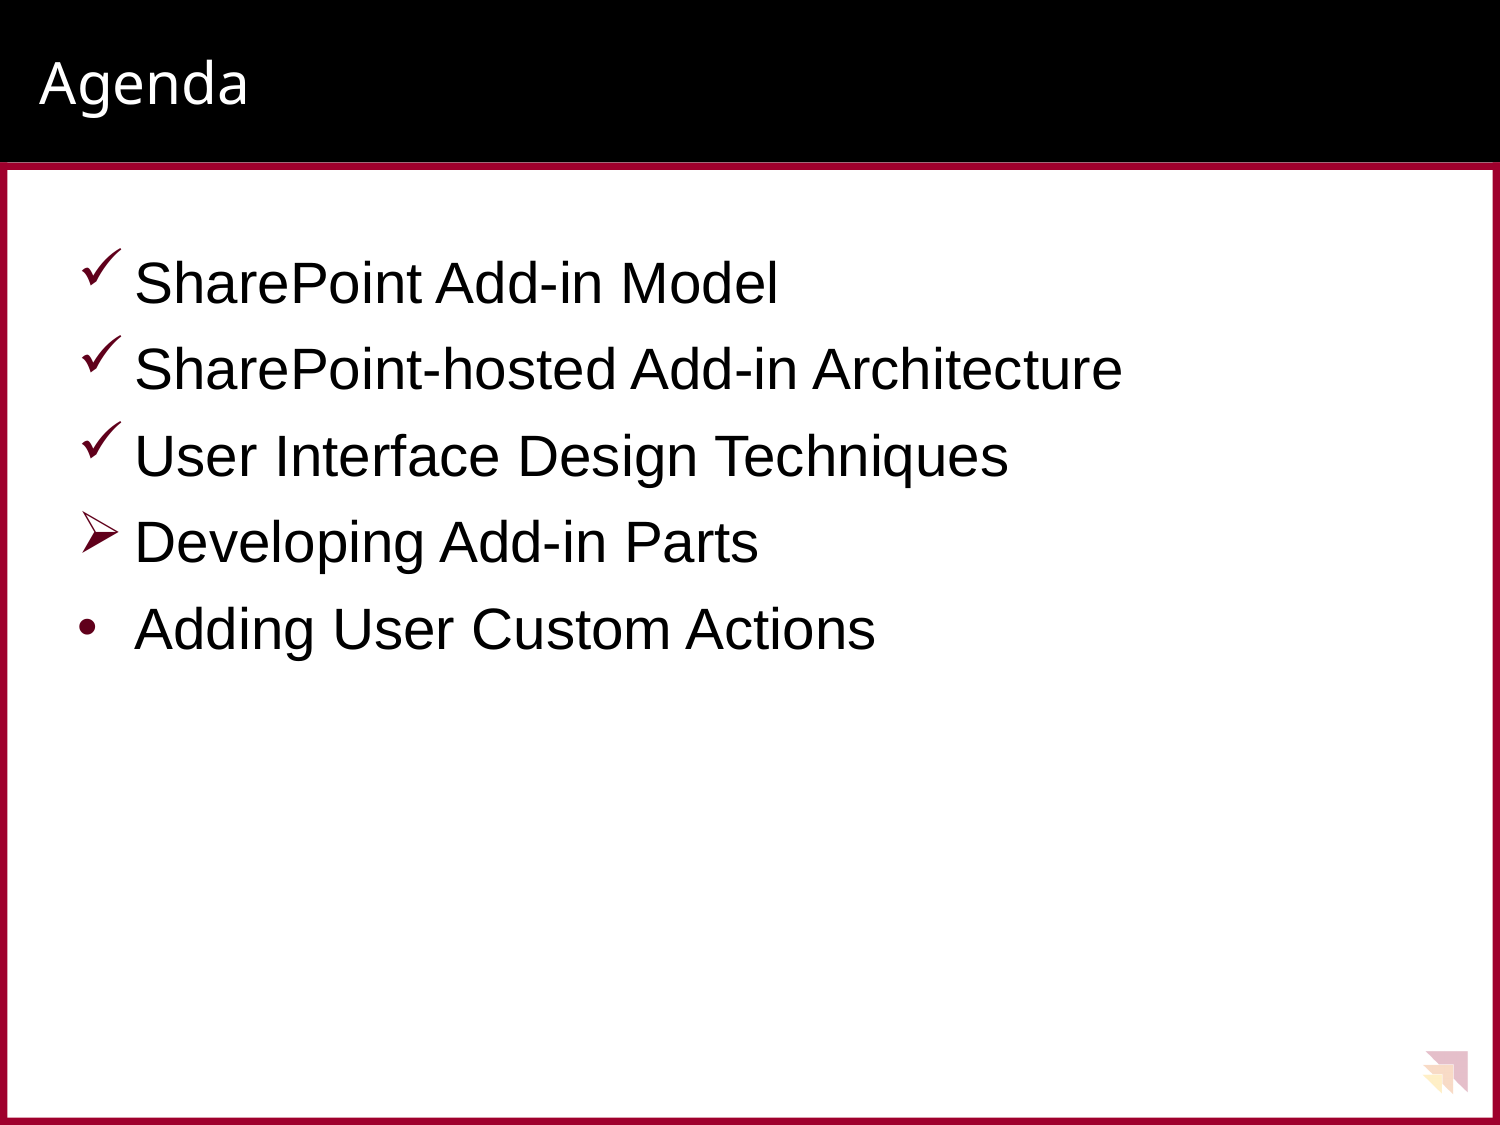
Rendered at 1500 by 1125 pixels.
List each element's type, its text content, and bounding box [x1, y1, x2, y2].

list SharePoint Add-in Model SharePoint-hosted Add-in Architecture User Interface Design Techniques Developing Add-in Parts Adding User Custom Actions [62, 237, 1438, 1088]
title Agenda [24, 12, 1438, 150]
